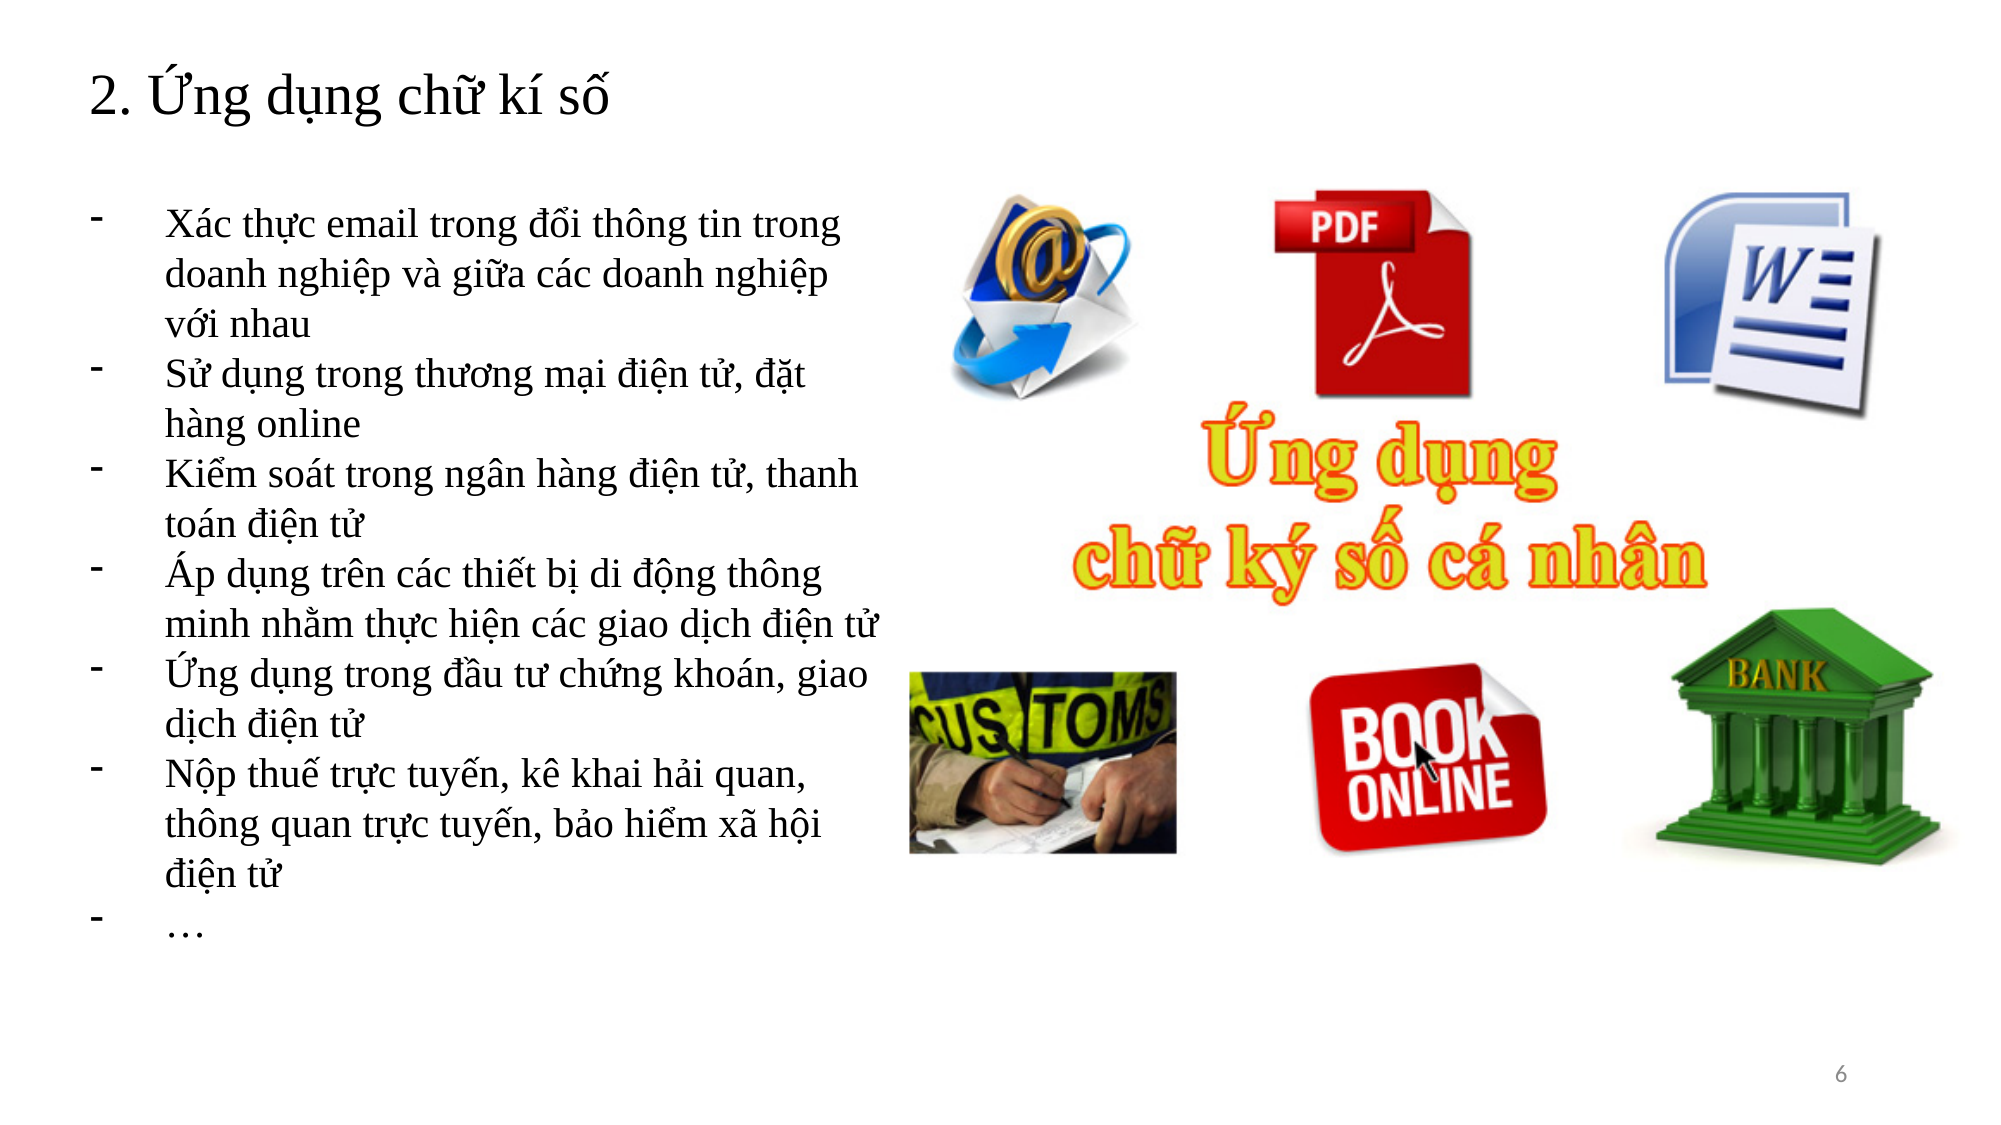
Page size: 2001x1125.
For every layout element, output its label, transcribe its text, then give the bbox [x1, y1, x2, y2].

slide_number 6 [1412, 1042, 1863, 1103]
picture [896, 159, 1965, 872]
text_box 2. Ứng dụng chữ kí số Xác thực email trong đổi thông tin trong doanh nghiệp và giữa các doanh nghiệp với nhau Sử dụng trong thương mại điện tử, đặt hàng online Kiểm soát trong ngân hàng điện tử, thanh toán điện tử Áp dụng trên các thiết bị di động thông minh nhằm thực hiện các giao dịch điện tử Ứng dụng trong đầu tư chứng khoán, giao dịch điện tử Nộp thuế trực tuyến, kê khai hải quan, thông quan trực tuyến, bảo hiểm xã hội điện tử … [75, 48, 898, 1044]
